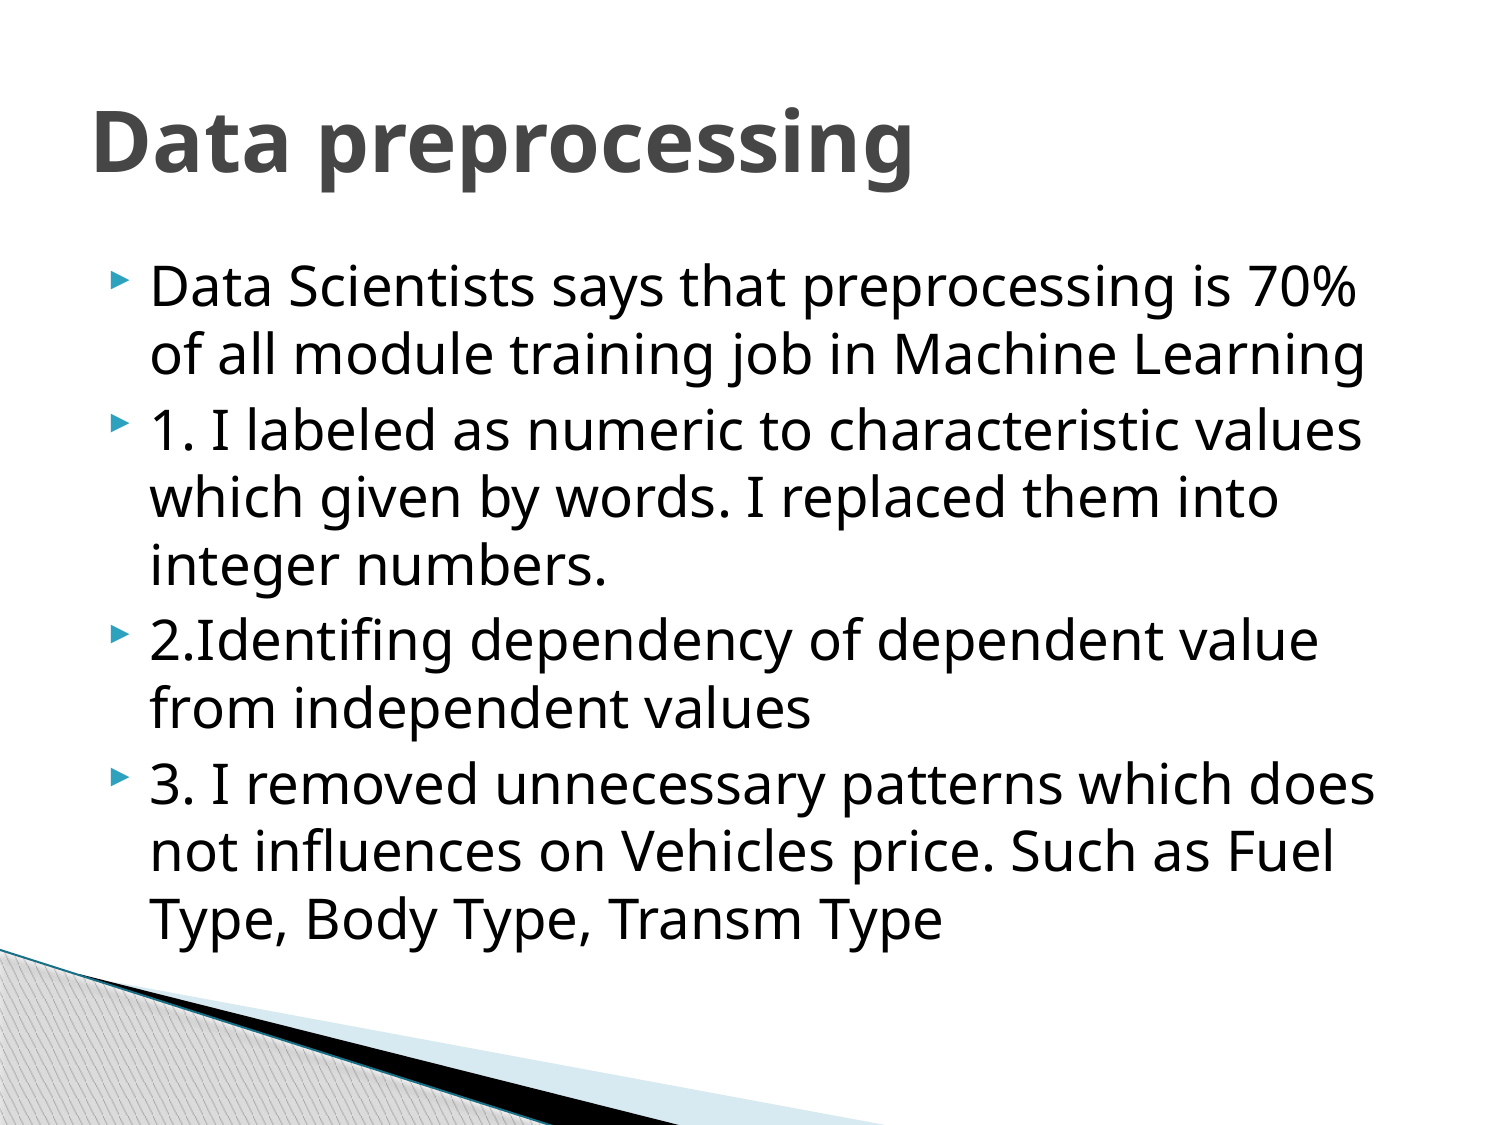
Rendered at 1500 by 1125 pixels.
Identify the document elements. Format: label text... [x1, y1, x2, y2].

title Data preprocessing [75, 45, 1425, 233]
list Data Scientists says that preprocessing is 70% of all module training job in Machine Learning 1. I labeled as numeric to characteristic values which given by words. I replaced them into integer numbers. 2.Identifing dependency of dependent value from independent values 3. I removed unnecessary patterns which does not influences on Vehicles price. Such as Fuel Type, Body Type, Transm Type [75, 243, 1425, 986]
